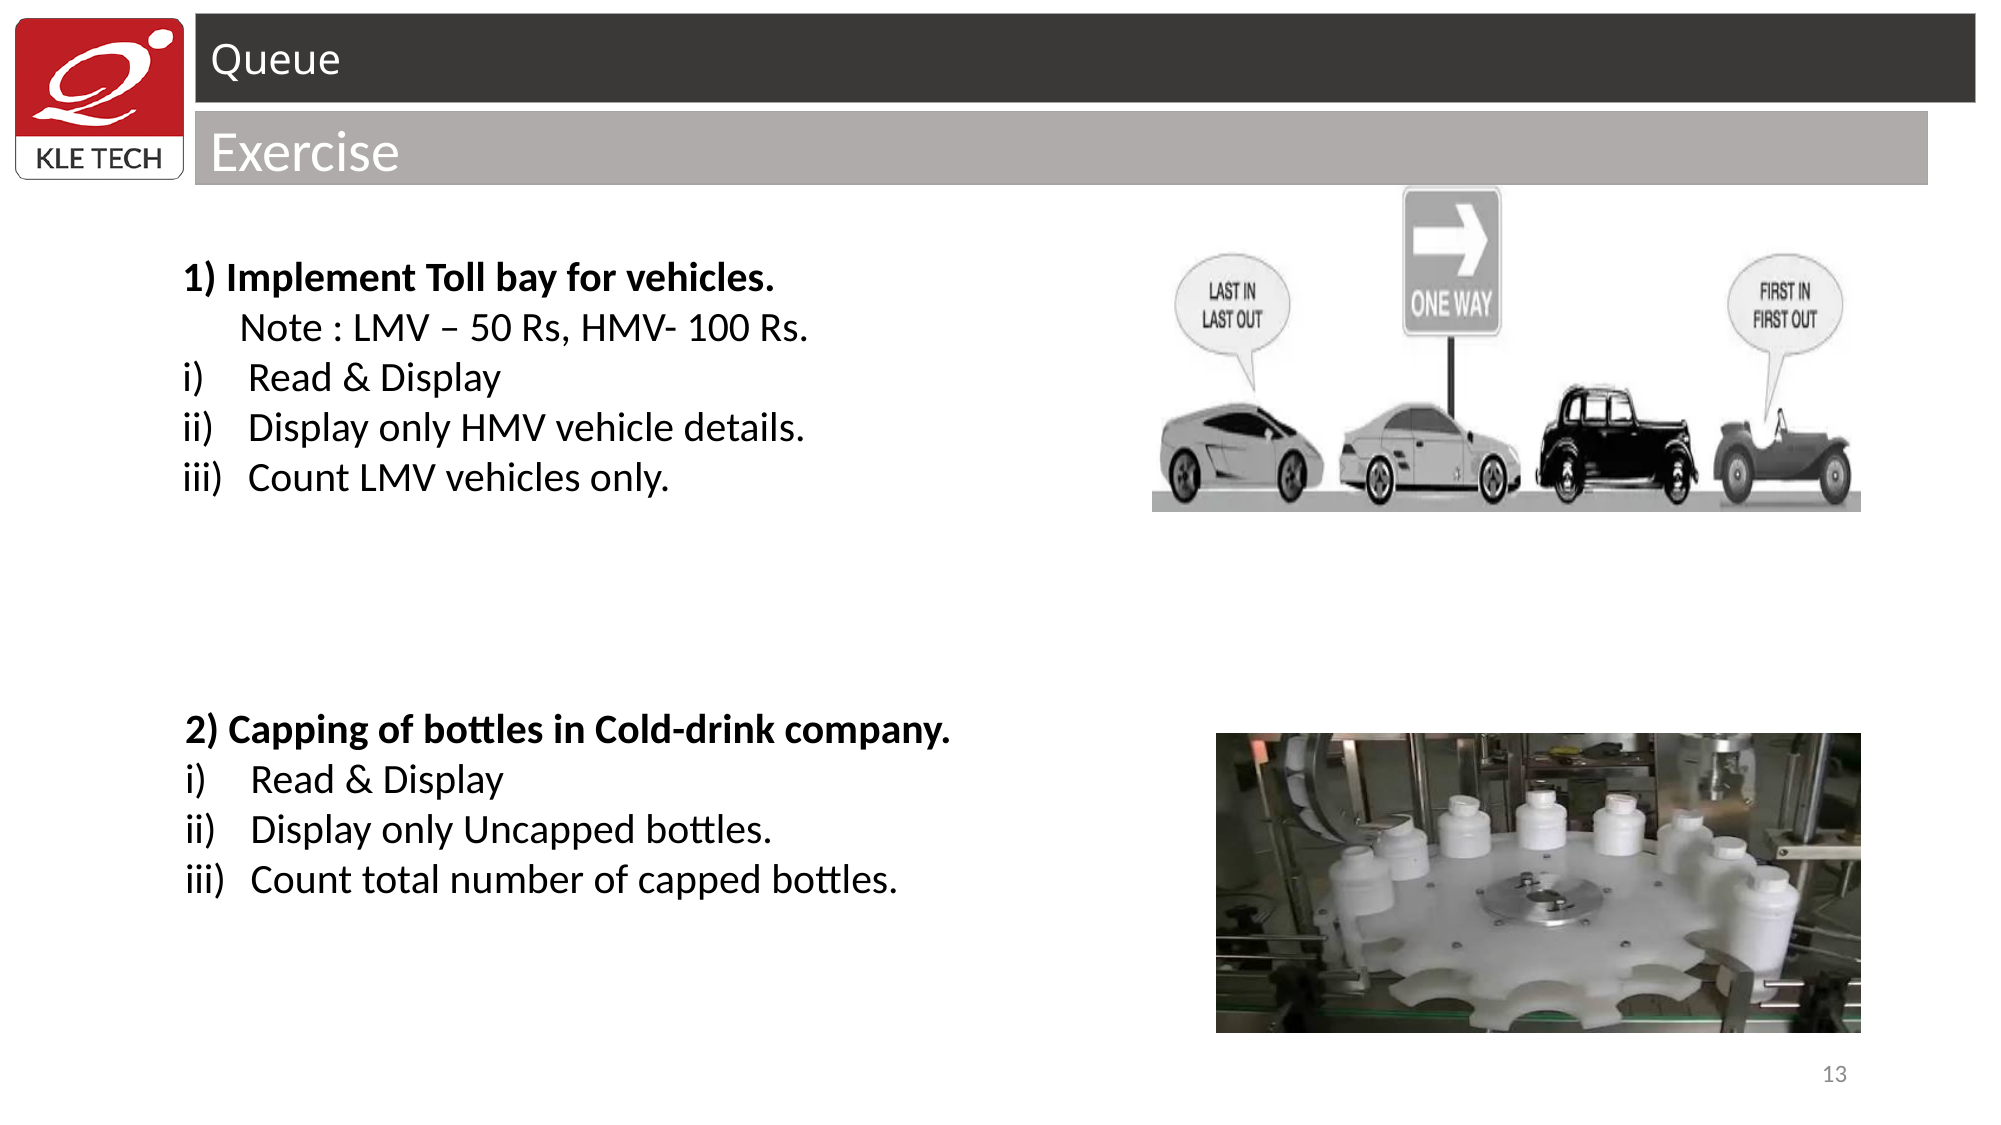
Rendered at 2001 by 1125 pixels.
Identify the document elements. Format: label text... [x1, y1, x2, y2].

text_box 1) Implement Toll bay for vehicles. Note : LMV – 50 Rs, HMV- 100 Rs. Read & Display Display only HMV vehicle details. Count LMV vehicles only. [167, 242, 825, 557]
picture [1216, 733, 1861, 1033]
text_box Queue [195, 13, 1976, 103]
text_box Exercise [195, 111, 1928, 185]
slide_number 13 [1412, 1042, 1863, 1103]
picture [1152, 185, 1861, 512]
text_box 2) Capping of bottles in Cold-drink company. Read & Display Display only Uncapped bottles. Count total number of capped bottles. [170, 694, 968, 960]
picture [13, 13, 185, 184]
